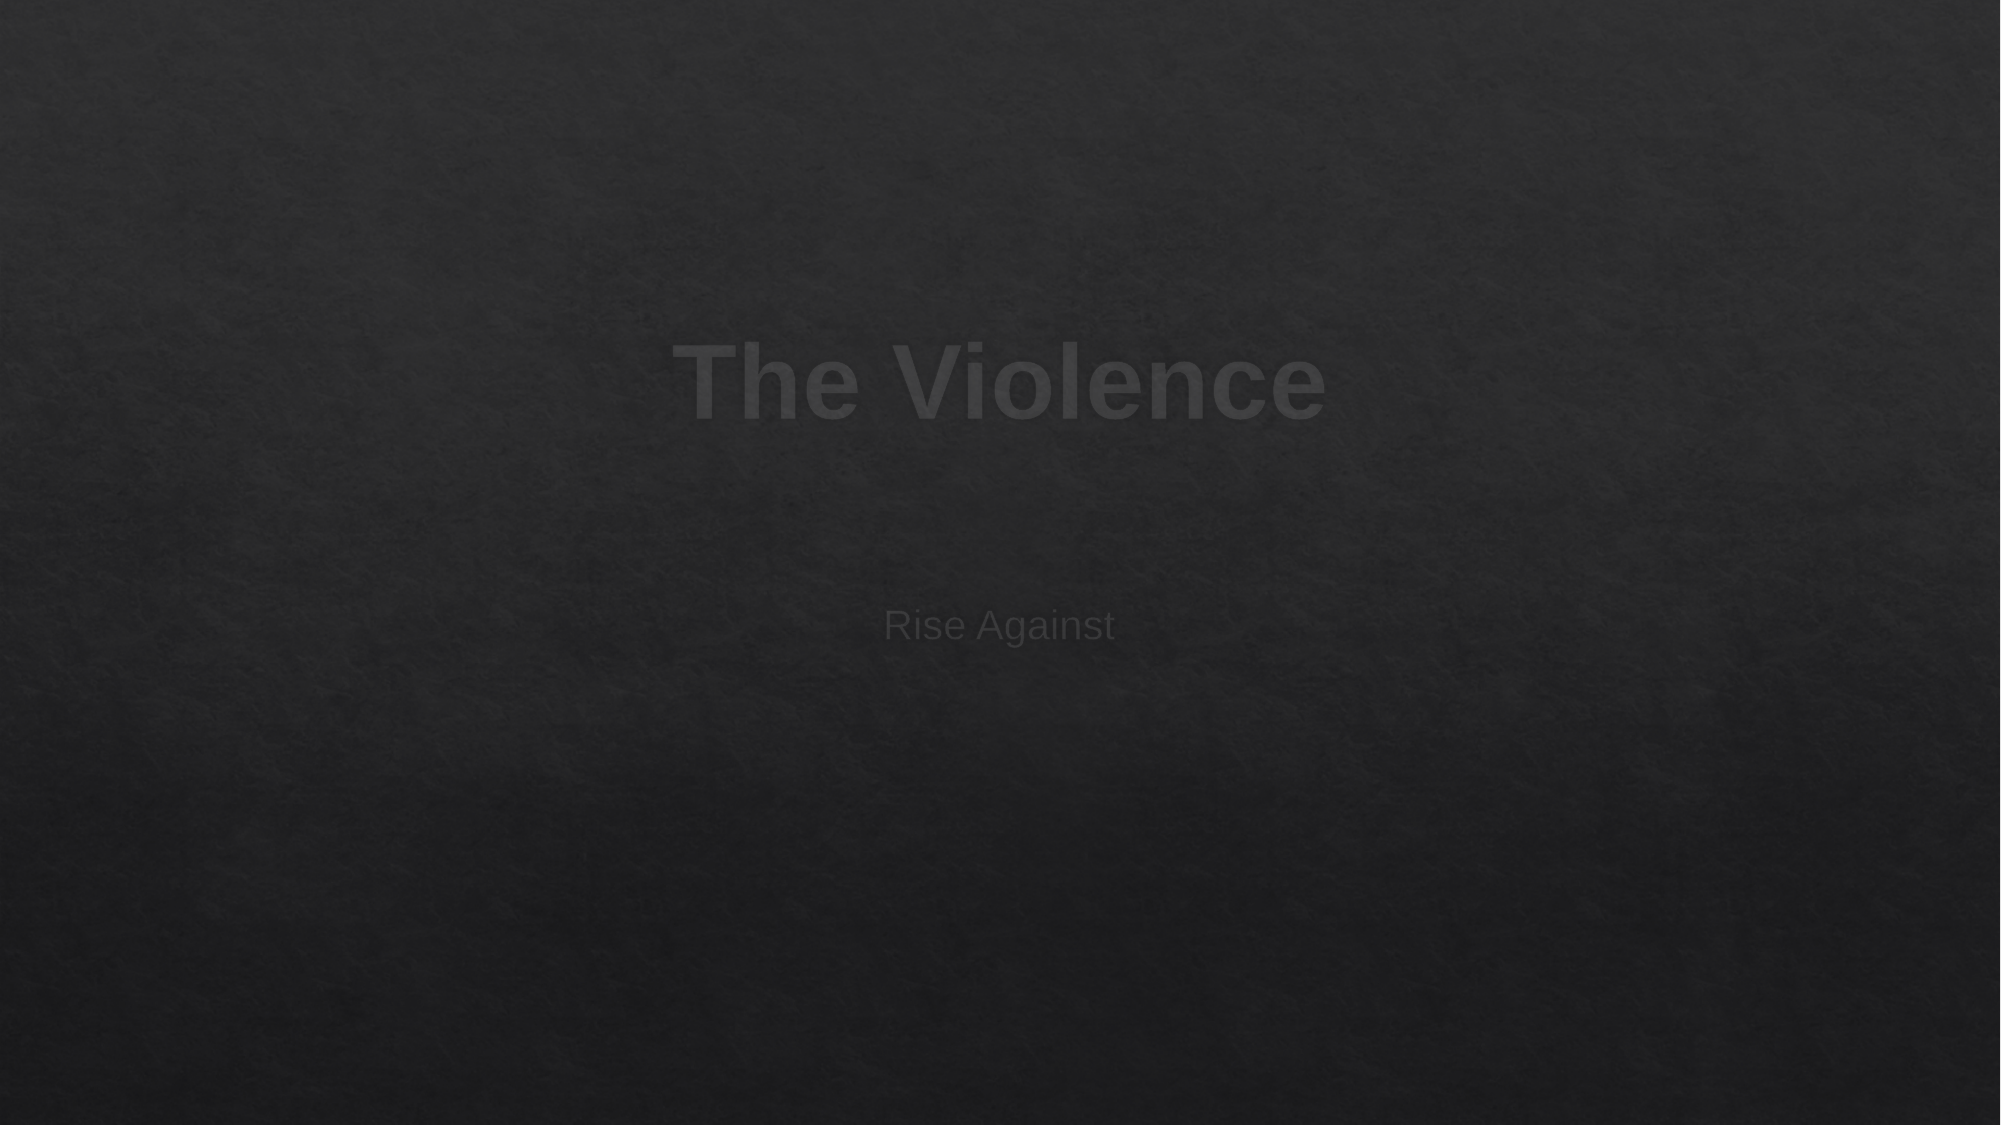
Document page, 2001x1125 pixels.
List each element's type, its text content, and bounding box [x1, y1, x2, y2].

title The Violence [249, 304, 1750, 576]
subtitle Rise Against [224, 590, 1774, 763]
